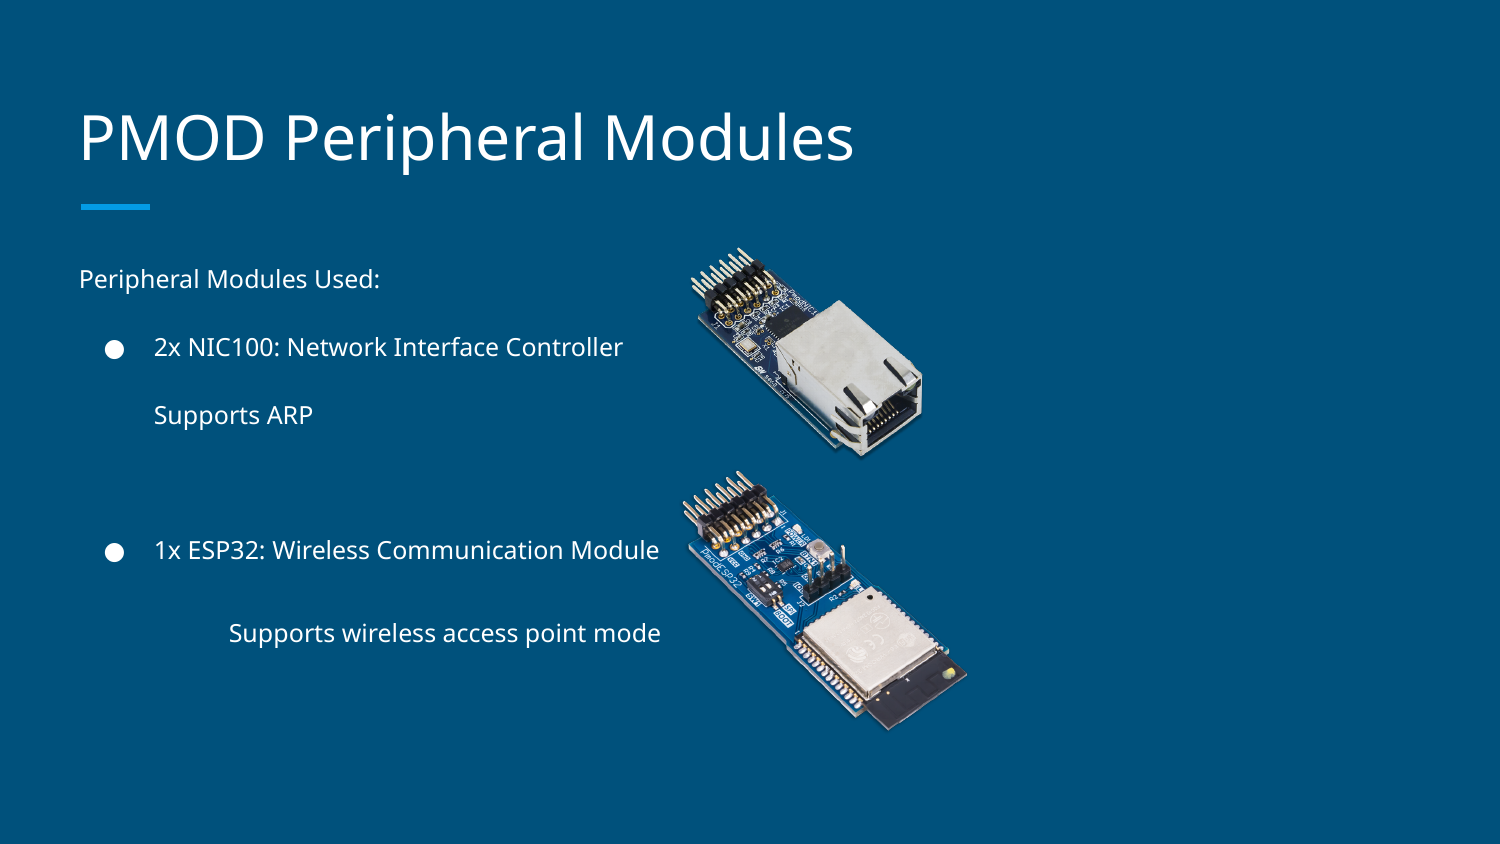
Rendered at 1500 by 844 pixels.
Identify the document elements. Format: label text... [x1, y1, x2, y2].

list Peripheral Modules Used: 2x NIC100: Network Interface Controller Supports ARP 1x ESP32: Wireless Communication Module Supports wireless access point mode [63, 244, 1437, 750]
picture [692, 249, 922, 455]
title PMOD Peripheral Modules [63, 75, 1437, 188]
picture [684, 472, 966, 729]
